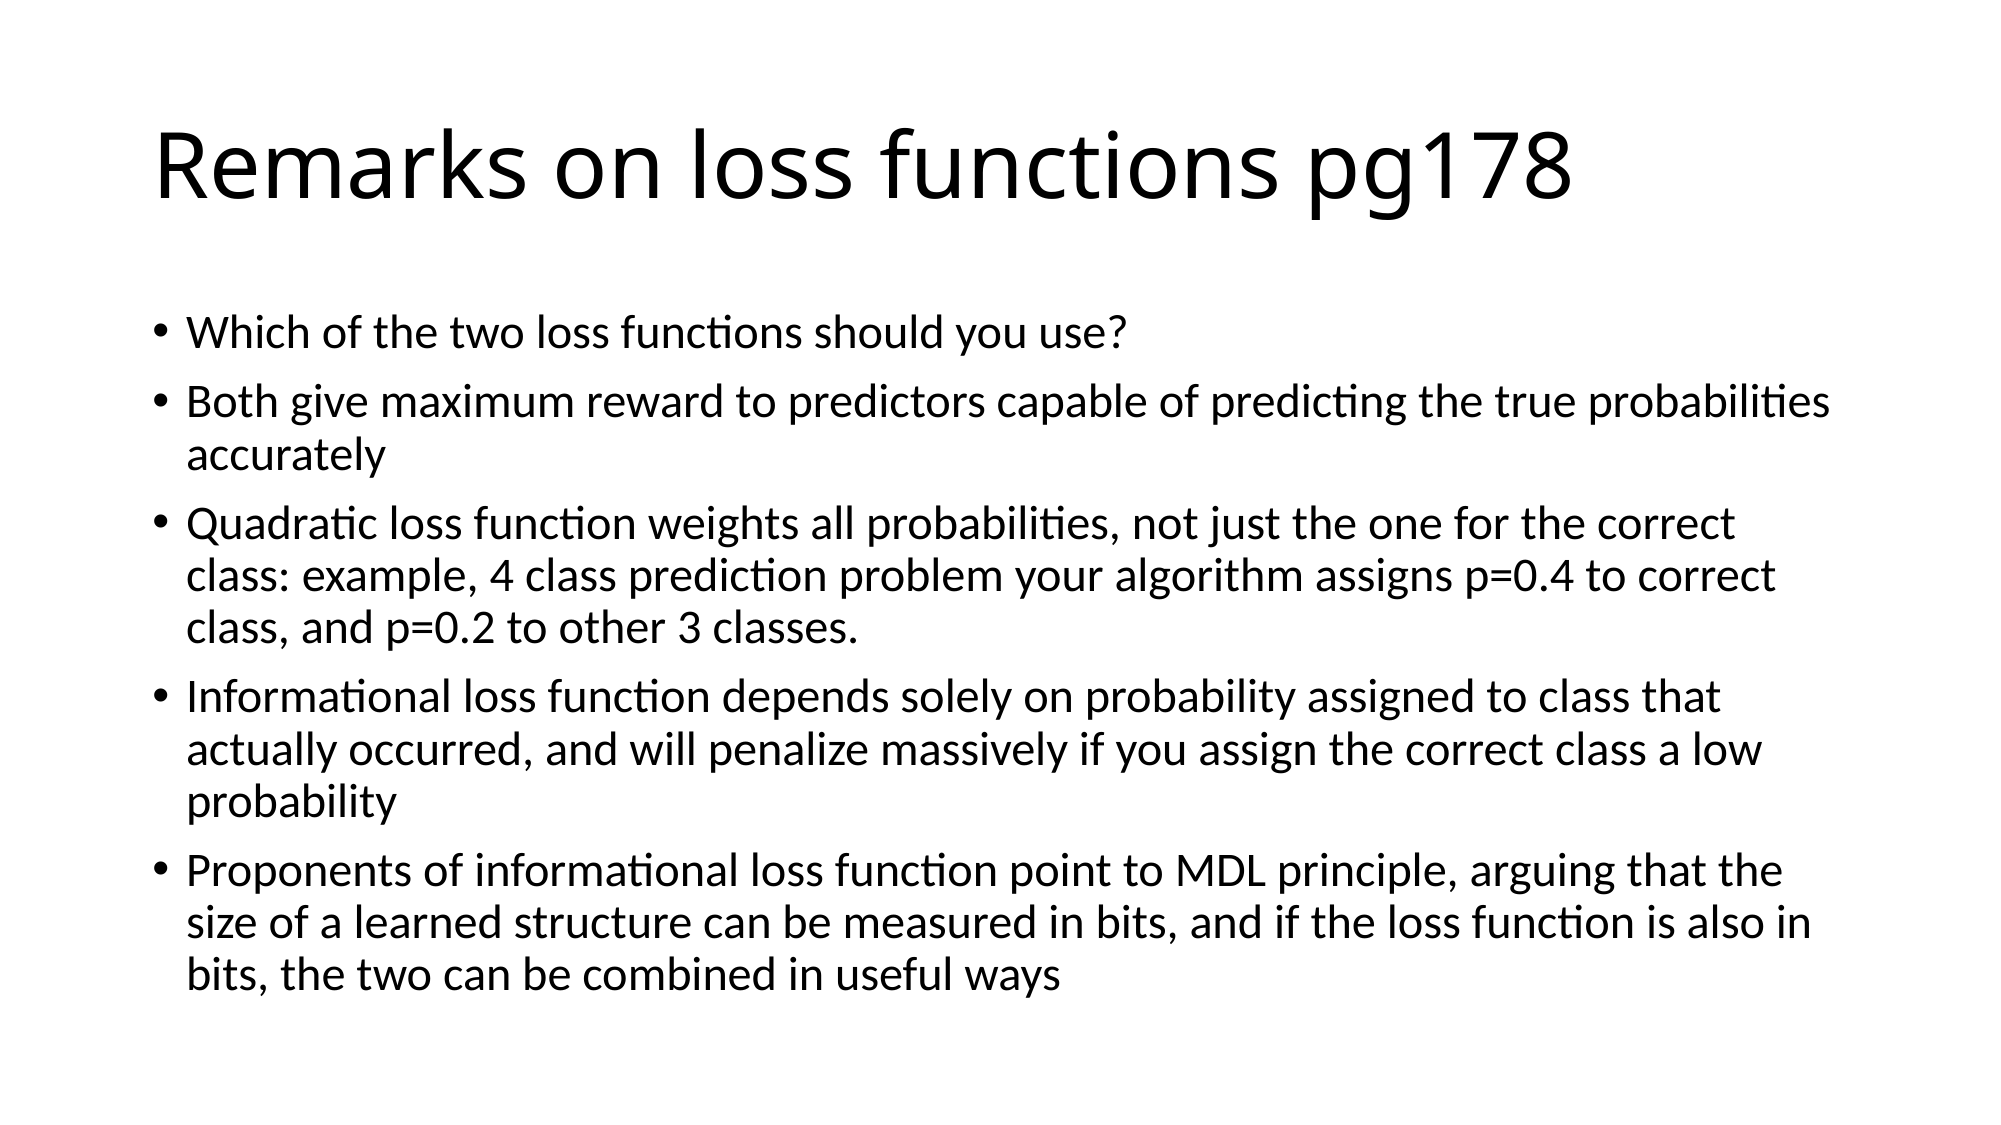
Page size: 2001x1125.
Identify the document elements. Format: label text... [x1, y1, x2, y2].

title Remarks on loss functions pg178 [137, 59, 1863, 278]
list Which of the two loss functions should you use? Both give maximum reward to predictors capable of predicting the true probabilities accurately Quadratic loss function weights all probabilities, not just the one for the correct class: example, 4 class prediction problem your algorithm assigns p=0.4 to correct class, and p=0.2 to other 3 classes. Informational loss function depends solely on probability assigned to class that actually occurred, and will penalize massively if you assign the correct class a low probability Proponents of informational loss function point to MDL principle, arguing that the size of a learned structure can be measured in bits, and if the loss function is also in bits, the two can be combined in useful ways [137, 299, 1863, 1014]
